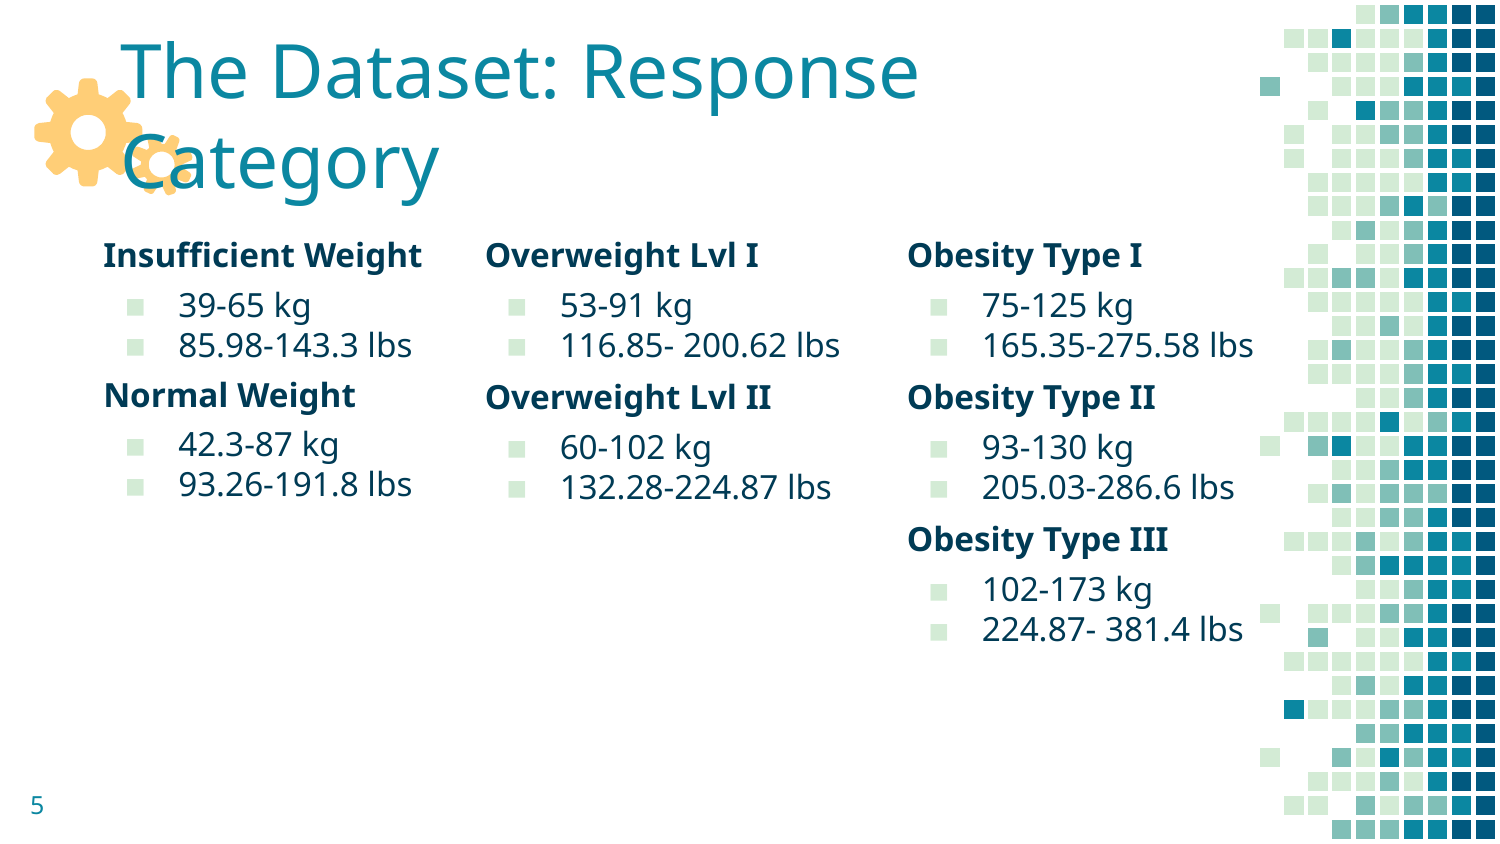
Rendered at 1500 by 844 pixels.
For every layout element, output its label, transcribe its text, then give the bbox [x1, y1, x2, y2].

list Insufficient Weight 39-65 kg 85.98-143.3 lbs Normal Weight 42.3-87 kg 93.26-191.8 lbs [88, 219, 446, 796]
slide_number 5 [15, 774, 105, 839]
title The Dataset: Response Category [105, 78, 1215, 220]
list Obesity Type I 75-125 kg 165.35-275.58 lbs Obesity Type II 93-130 kg 205.03-286.6 lbs Obesity Type III 102-173 kg 224.87- 381.4 lbs [891, 219, 1311, 796]
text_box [33, 78, 193, 196]
list Overweight Lvl I 53-91 kg 116.85- 200.62 lbs Overweight Lvl II 60-102 kg 132.28-224.87 lbs [469, 219, 885, 796]
